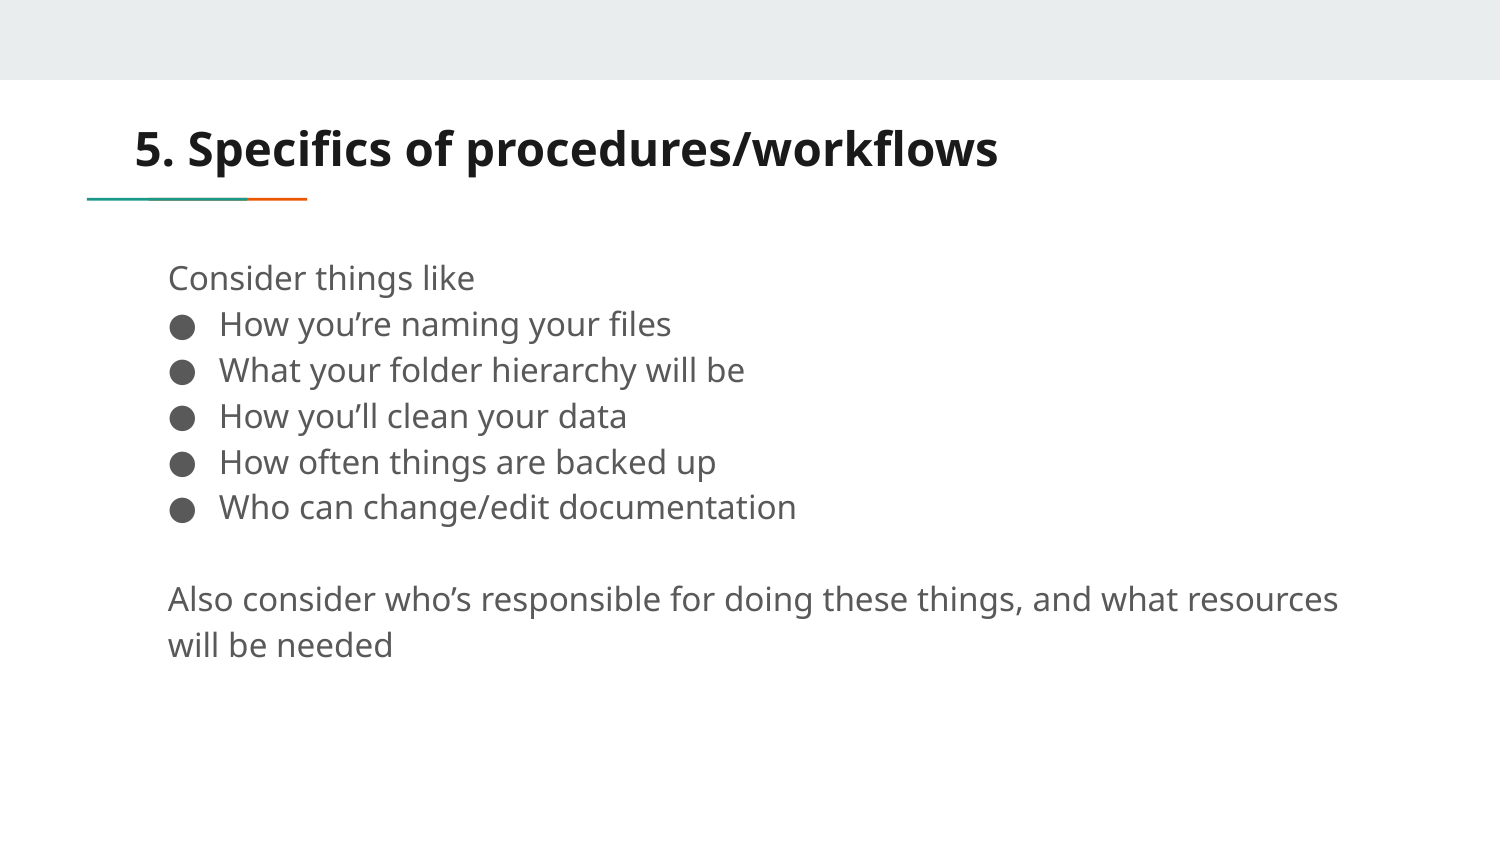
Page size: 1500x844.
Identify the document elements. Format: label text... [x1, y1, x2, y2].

list Consider things like How you’re naming your files What your folder hierarchy will be How you’ll clean your data How often things are backed up Who can change/edit documentation Also consider who’s responsible for doing these things, and what resources will be needed [128, 236, 1391, 684]
title 5. Specifics of procedures/workflows [119, 103, 1381, 192]
